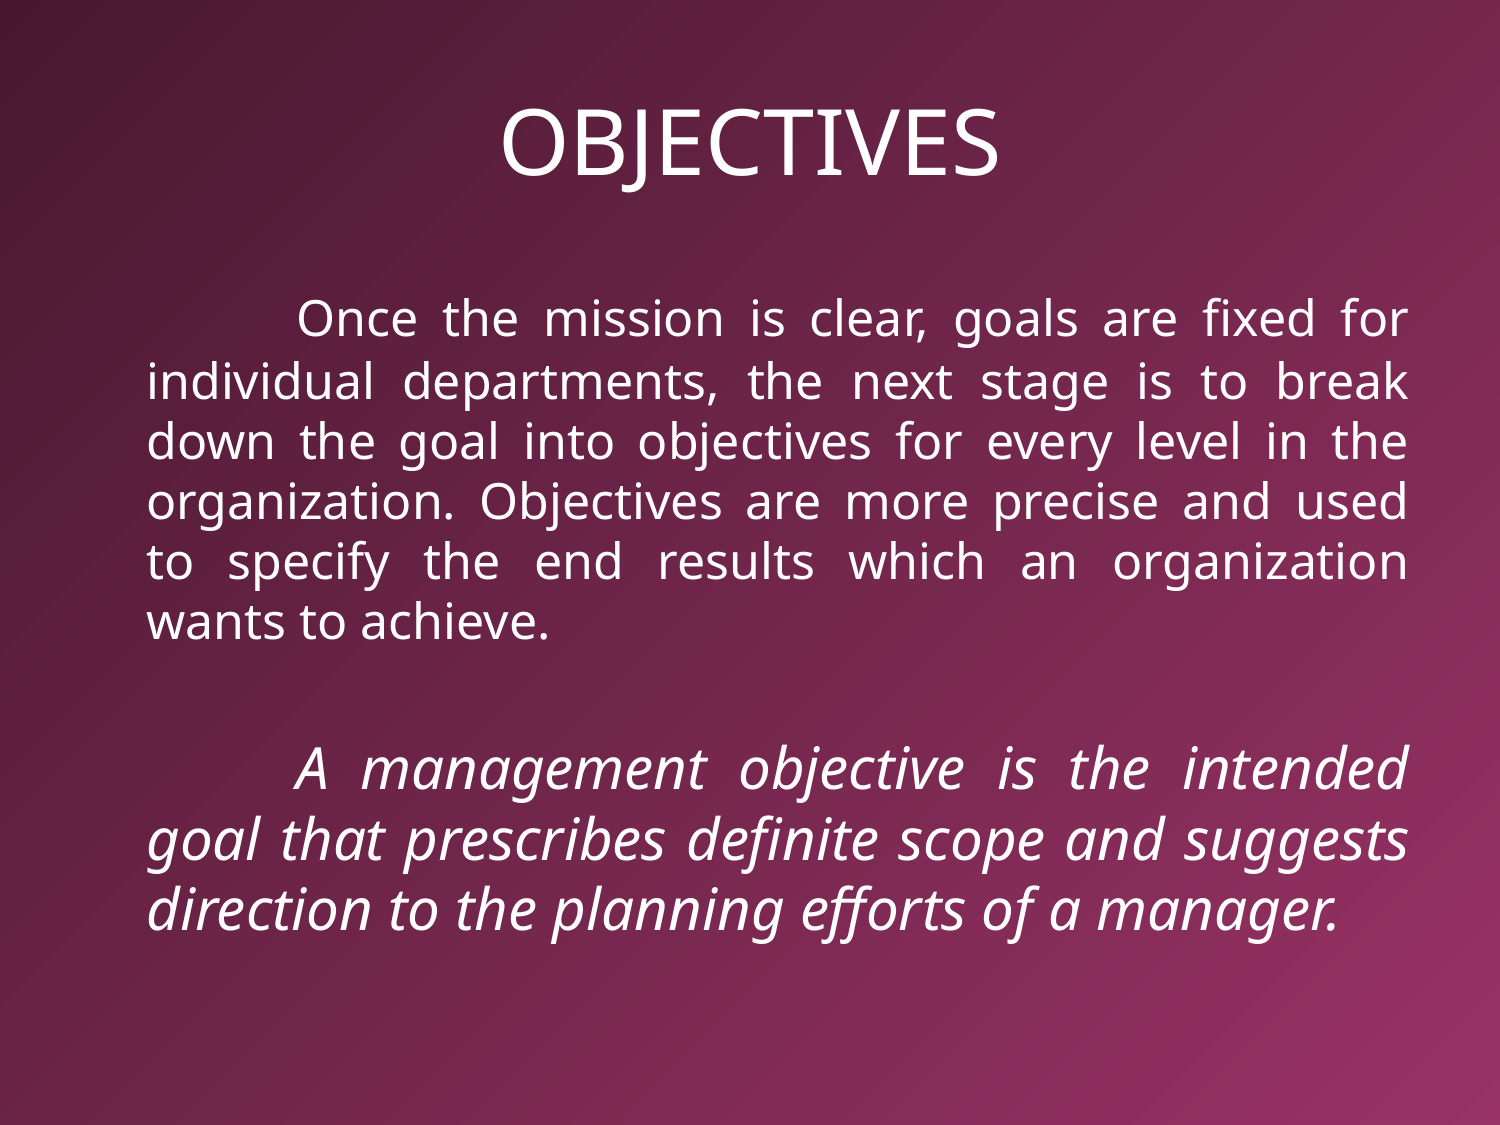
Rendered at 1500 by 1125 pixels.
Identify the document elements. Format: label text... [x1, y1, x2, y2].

title OBJECTIVES [74, 44, 1426, 233]
list Once the mission is clear, goals are fixed for individual departments, the next stage is to break down the goal into objectives for every level in the organization. Objectives are more precise and used to specify the end results which an organization wants to achieve. A management objective is the intended goal that prescribes definite scope and suggests direction to the planning efforts of a manager. [74, 262, 1426, 1006]
